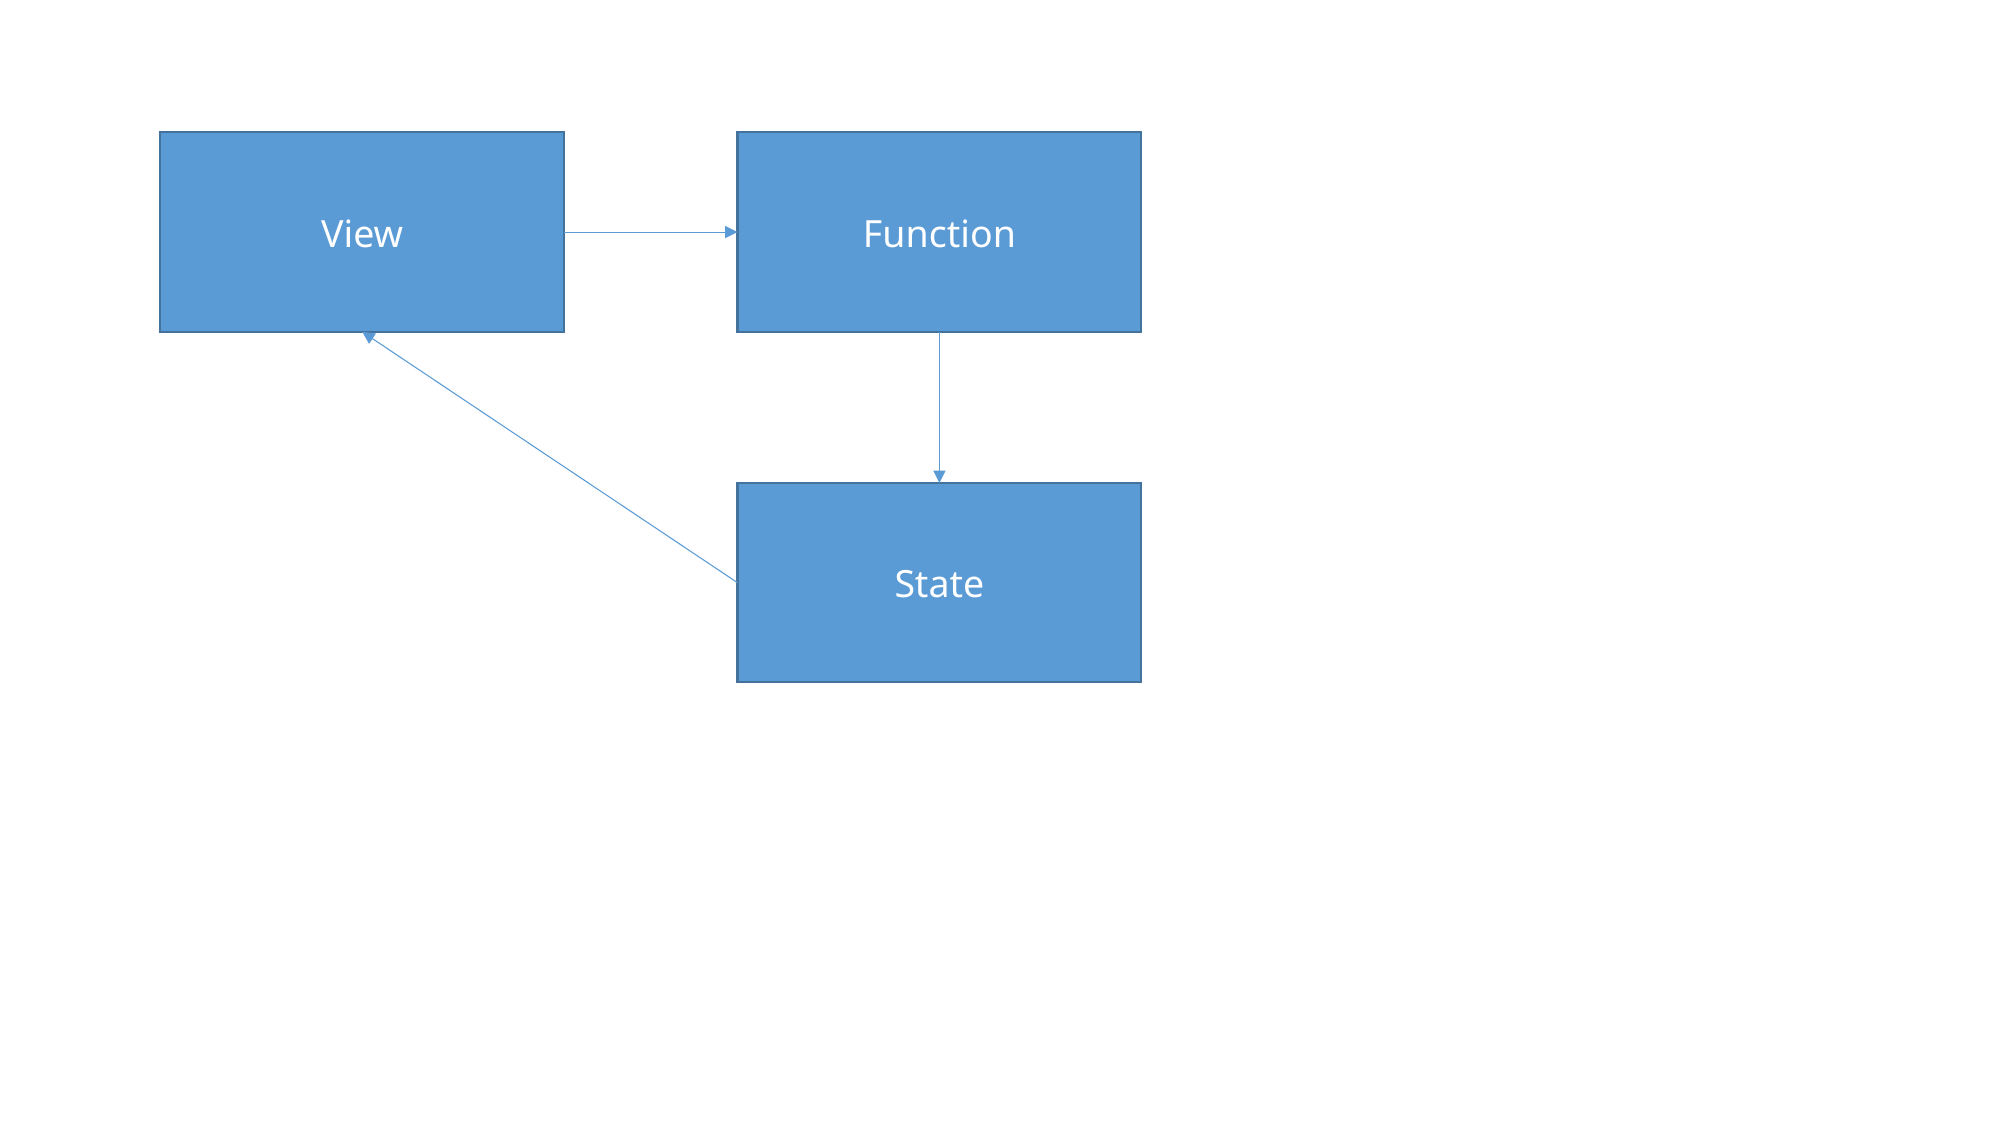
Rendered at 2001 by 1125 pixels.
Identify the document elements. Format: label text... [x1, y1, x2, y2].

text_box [362, 331, 738, 583]
text_box State [736, 482, 1142, 683]
text_box View [159, 131, 565, 333]
text_box Function [736, 131, 1142, 333]
